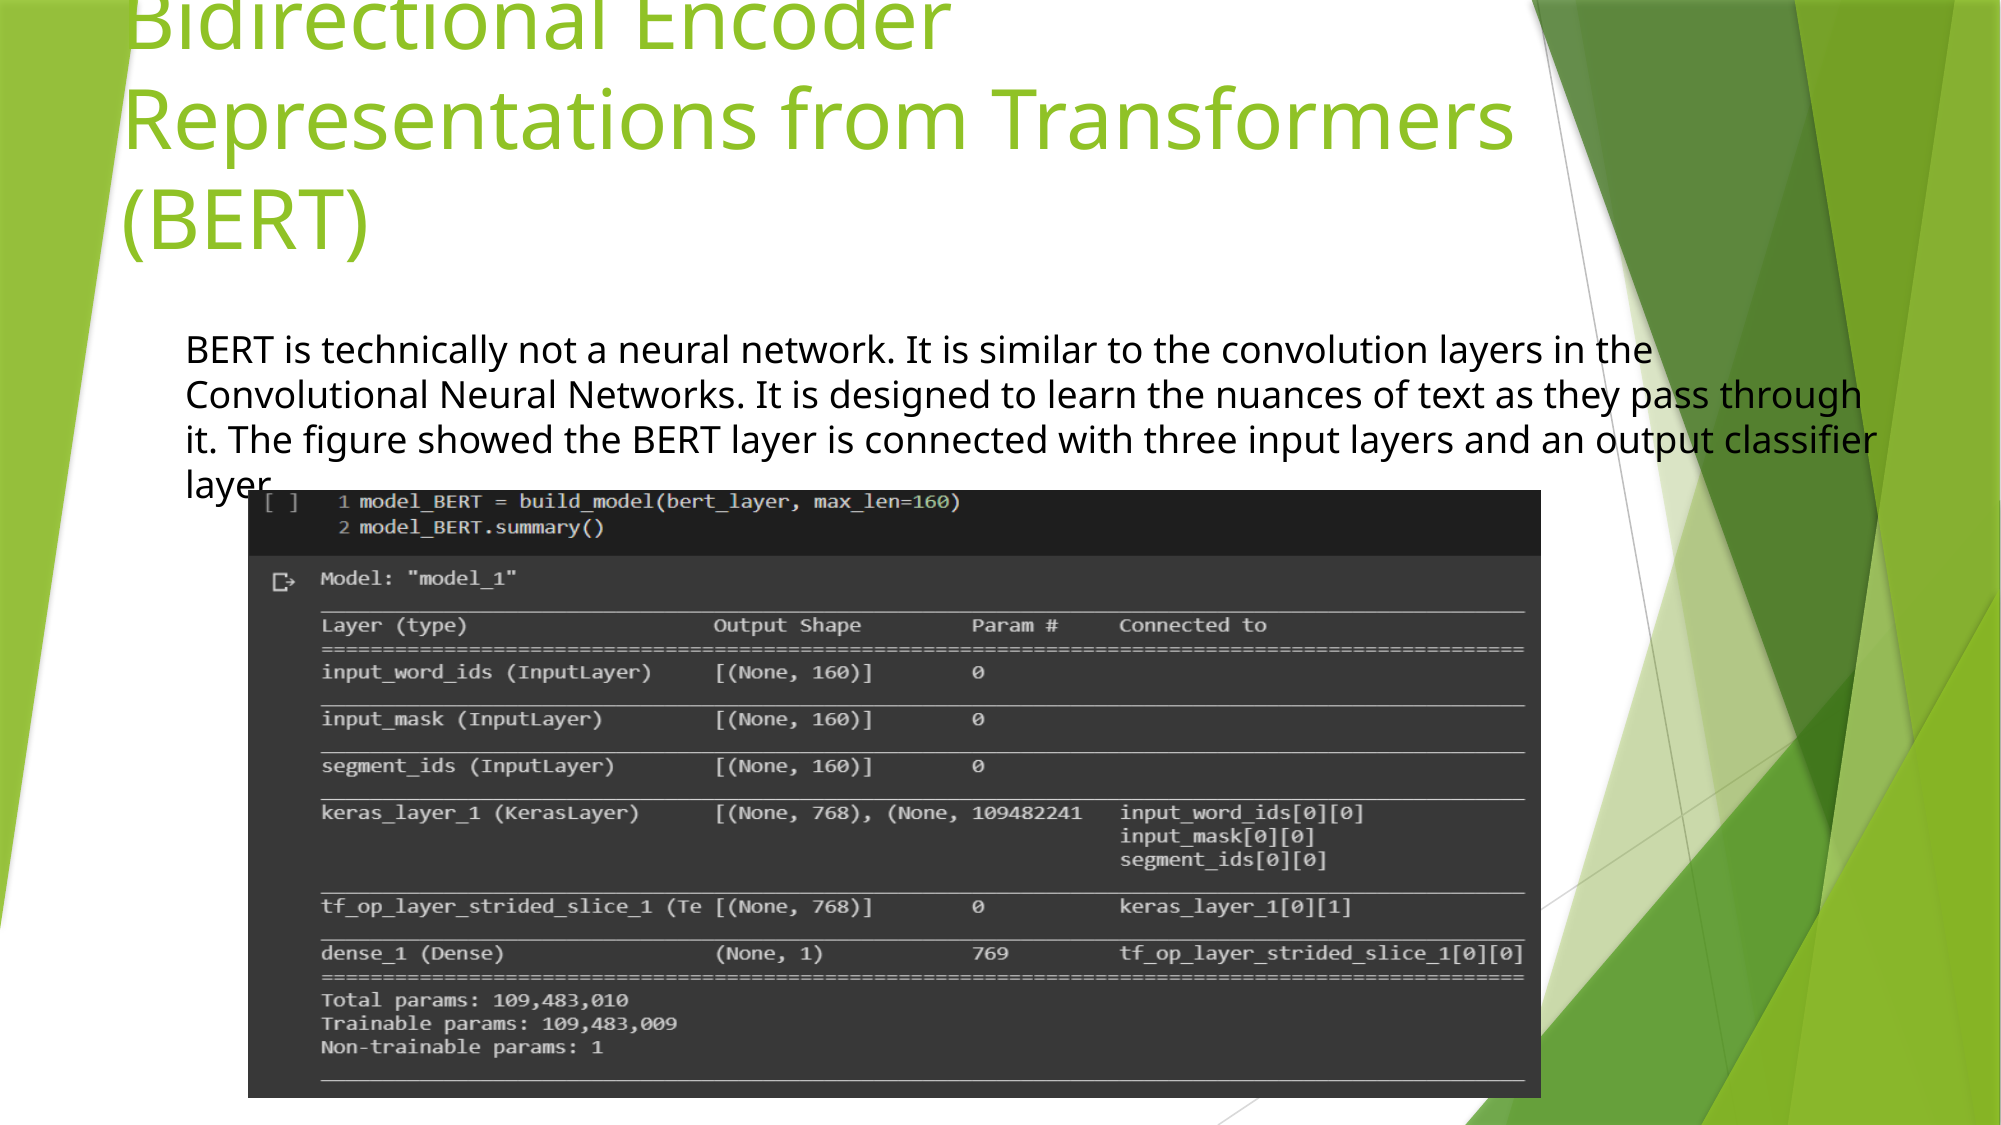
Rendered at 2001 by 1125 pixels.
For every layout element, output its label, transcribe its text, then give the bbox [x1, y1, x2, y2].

title Bidirectional Encoder Representations from Transformers (BERT) [106, 3, 1585, 274]
picture [248, 489, 1541, 1098]
subtitle BERT is technically not a neural network. It is similar to the convolution layers in the Convolutional Neural Networks. It is designed to learn the nuances of text as they pass through it. The figure showed the BERT layer is connected with three input layers and an output classifier layer. [170, 318, 1912, 845]
